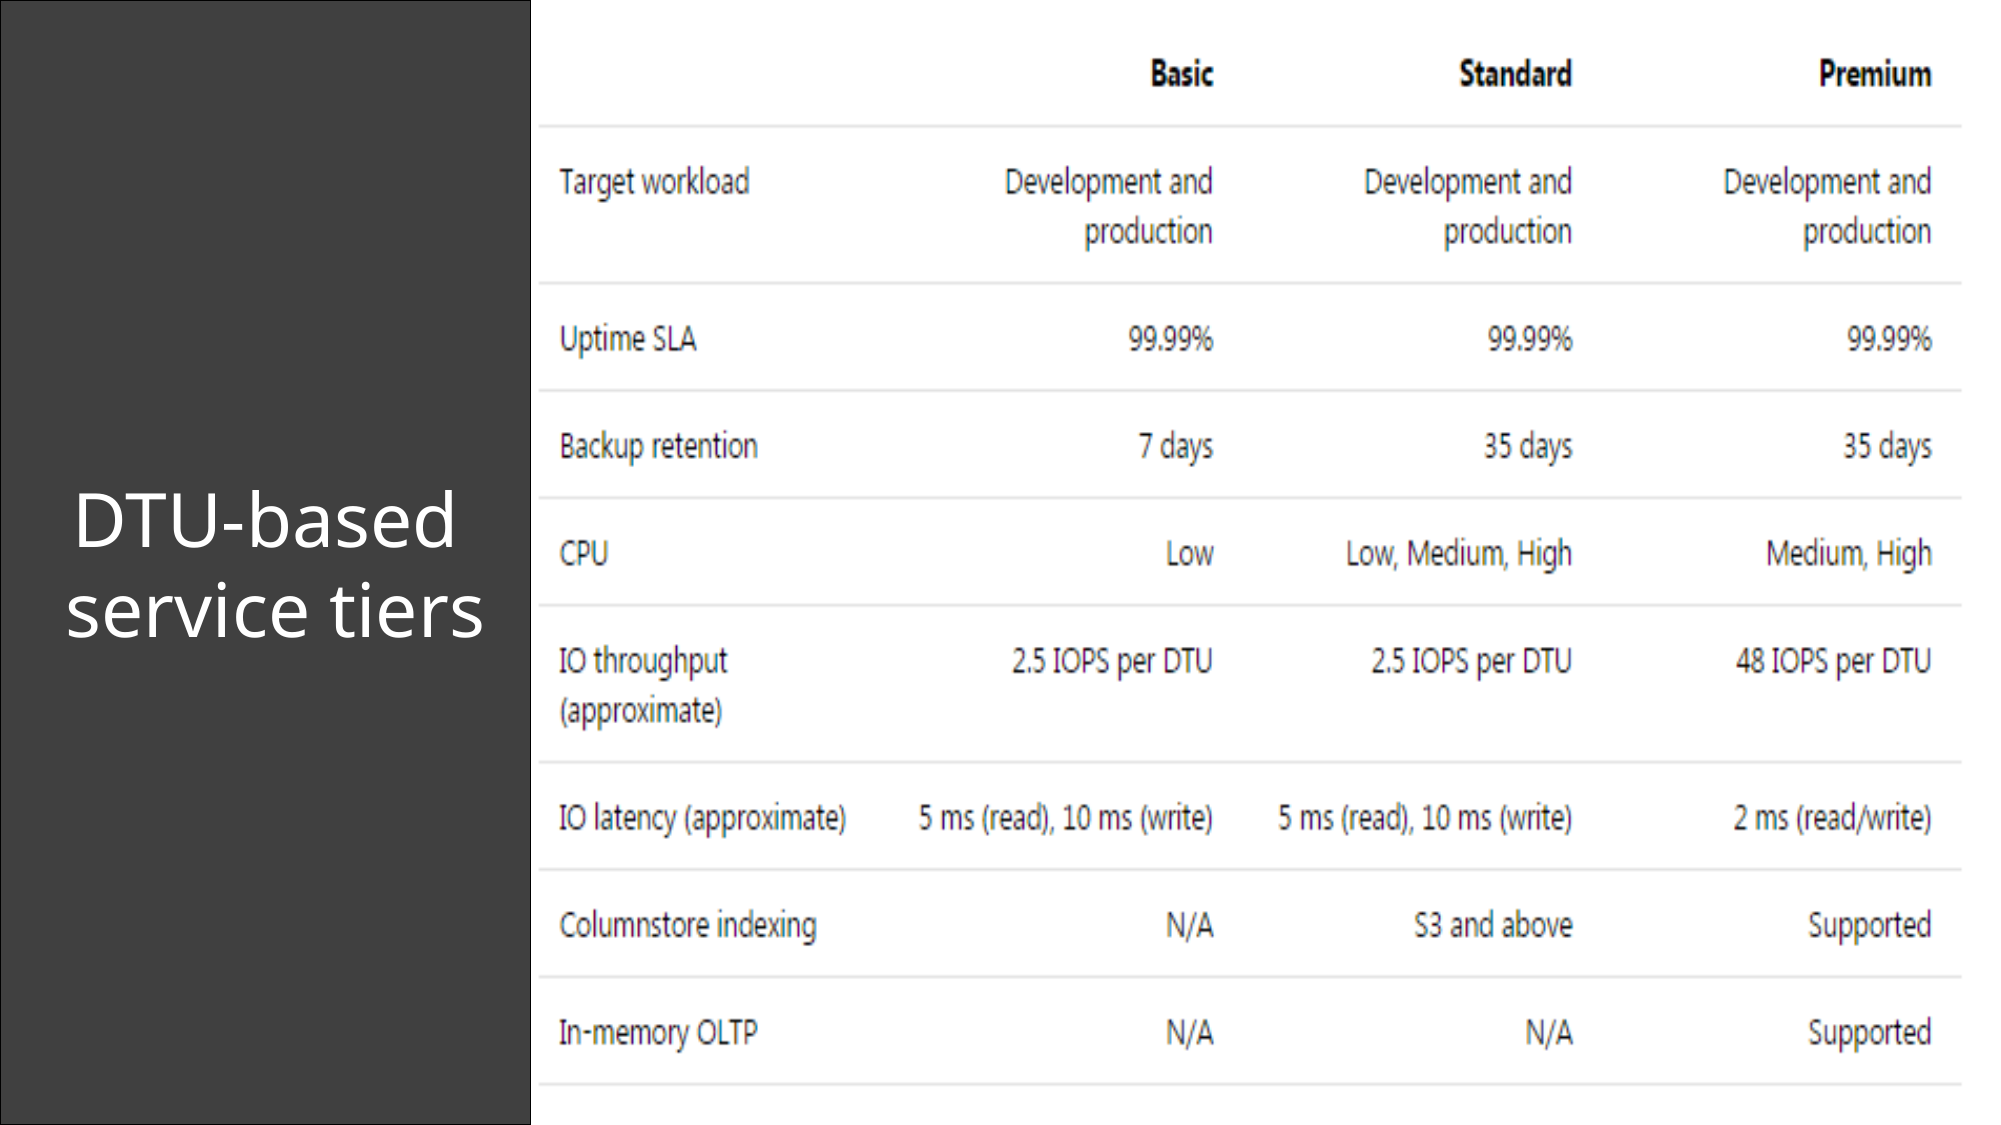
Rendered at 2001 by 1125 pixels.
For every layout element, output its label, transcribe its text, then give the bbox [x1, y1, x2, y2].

picture [530, 0, 2000, 1125]
text_box DTU-based service tiers [0, 0, 530, 1125]
